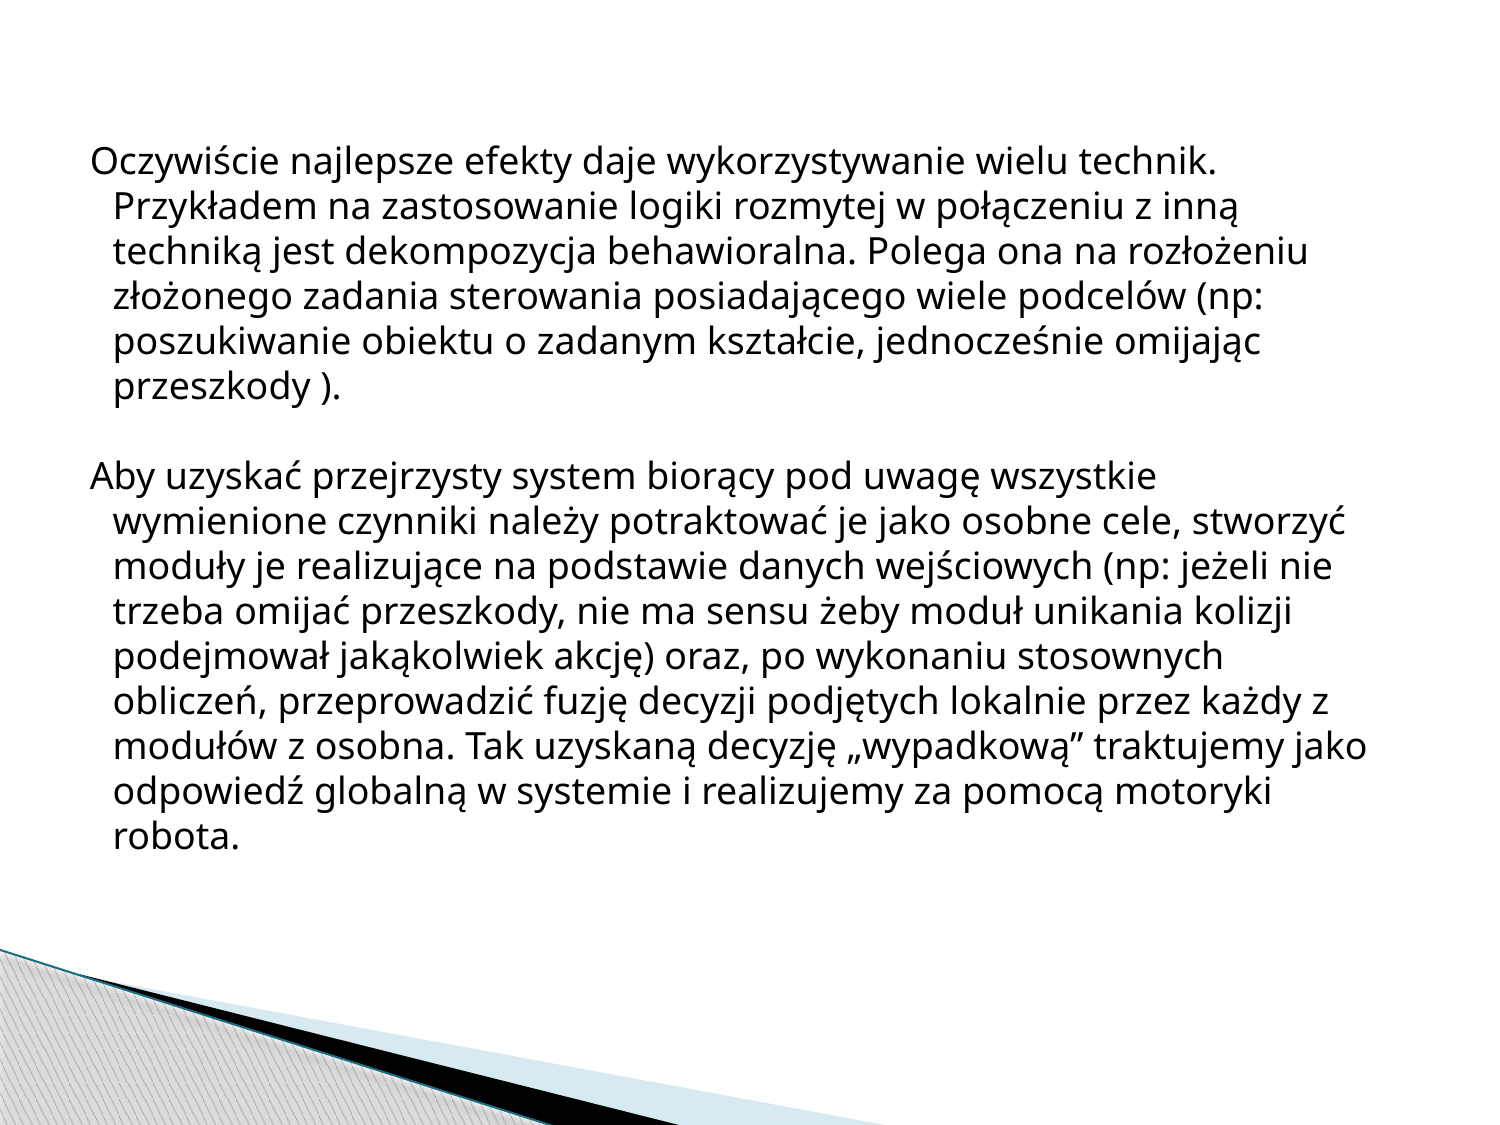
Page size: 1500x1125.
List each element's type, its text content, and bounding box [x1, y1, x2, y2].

list Oczywiście najlepsze efekty daje wykorzystywanie wielu technik. Przykładem na zastosowanie logiki rozmytej w połączeniu z inną techniką jest dekompozycja behawioralna. Polega ona na rozłożeniu złożonego zadania sterowania posiadającego wiele podcelów (np: poszukiwanie obiektu o zadanym kształcie, jednocześnie omijając przeszkody ). Aby uzyskać przejrzysty system biorący pod uwagę wszystkie wymienione czynniki należy potraktować je jako osobne cele, stworzyć moduły je realizujące na podstawie danych wejściowych (np: jeżeli nie trzeba omijać przeszkody, nie ma sensu żeby moduł unikania kolizji podejmował jakąkolwiek akcję) oraz, po wykonaniu stosownych obliczeń, przeprowadzić fuzję decyzji podjętych lokalnie przez każdy z modułów z osobna. Tak uzyskaną decyzję „wypadkową” traktujemy jako odpowiedź globalną w systemie i realizujemy za pomocą motoryki robota. [37, 122, 1388, 768]
